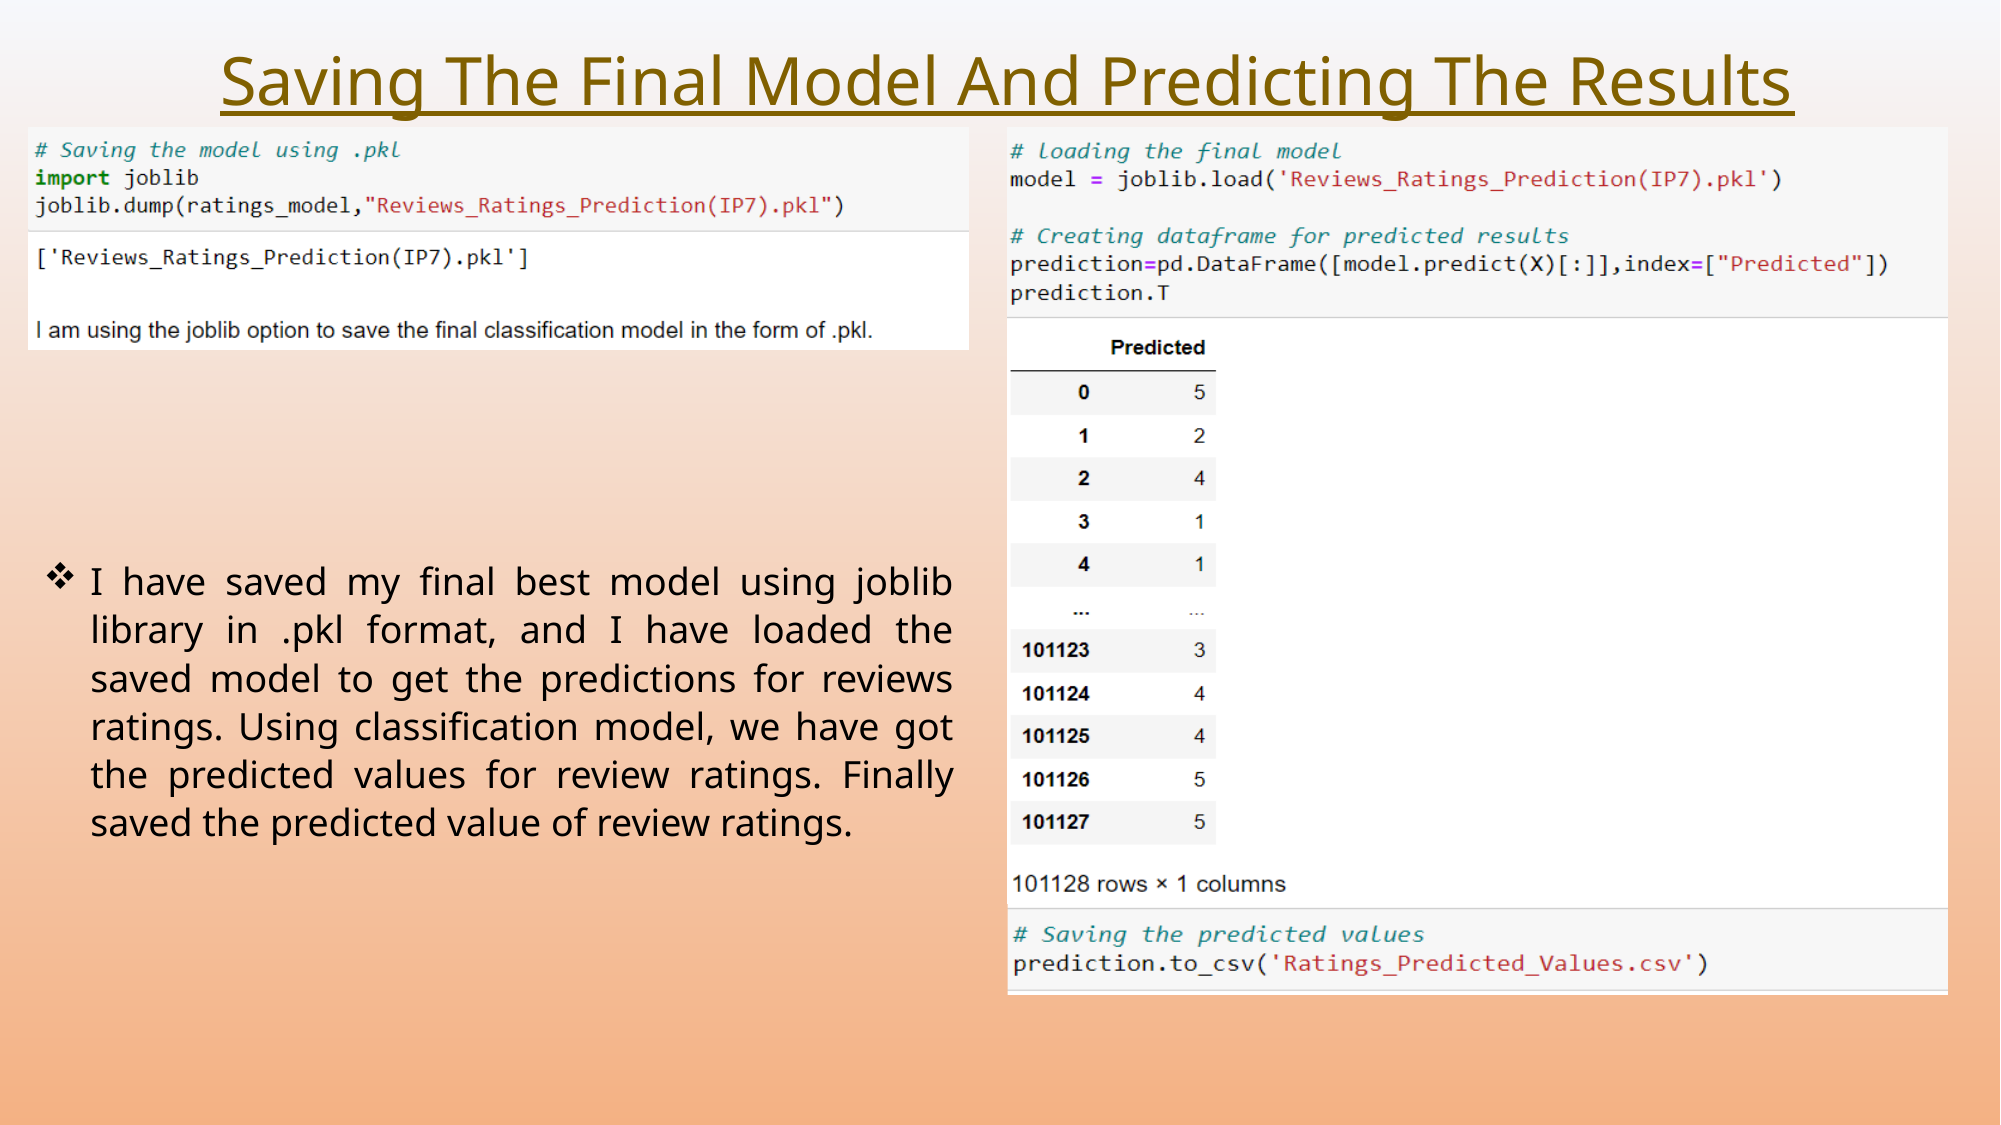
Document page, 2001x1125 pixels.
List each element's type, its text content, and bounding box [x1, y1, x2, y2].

text_box Saving The Final Model And Predicting The Results [28, 31, 1987, 127]
picture [28, 127, 969, 350]
picture [1007, 127, 1948, 995]
text_box I have saved my final best model using joblib library in .pkl format, and I have loaded the saved model to get the predictions for reviews ratings. Using classification model, we have got the predicted values for review ratings. Finally saved the predicted value of review ratings. [28, 547, 969, 852]
